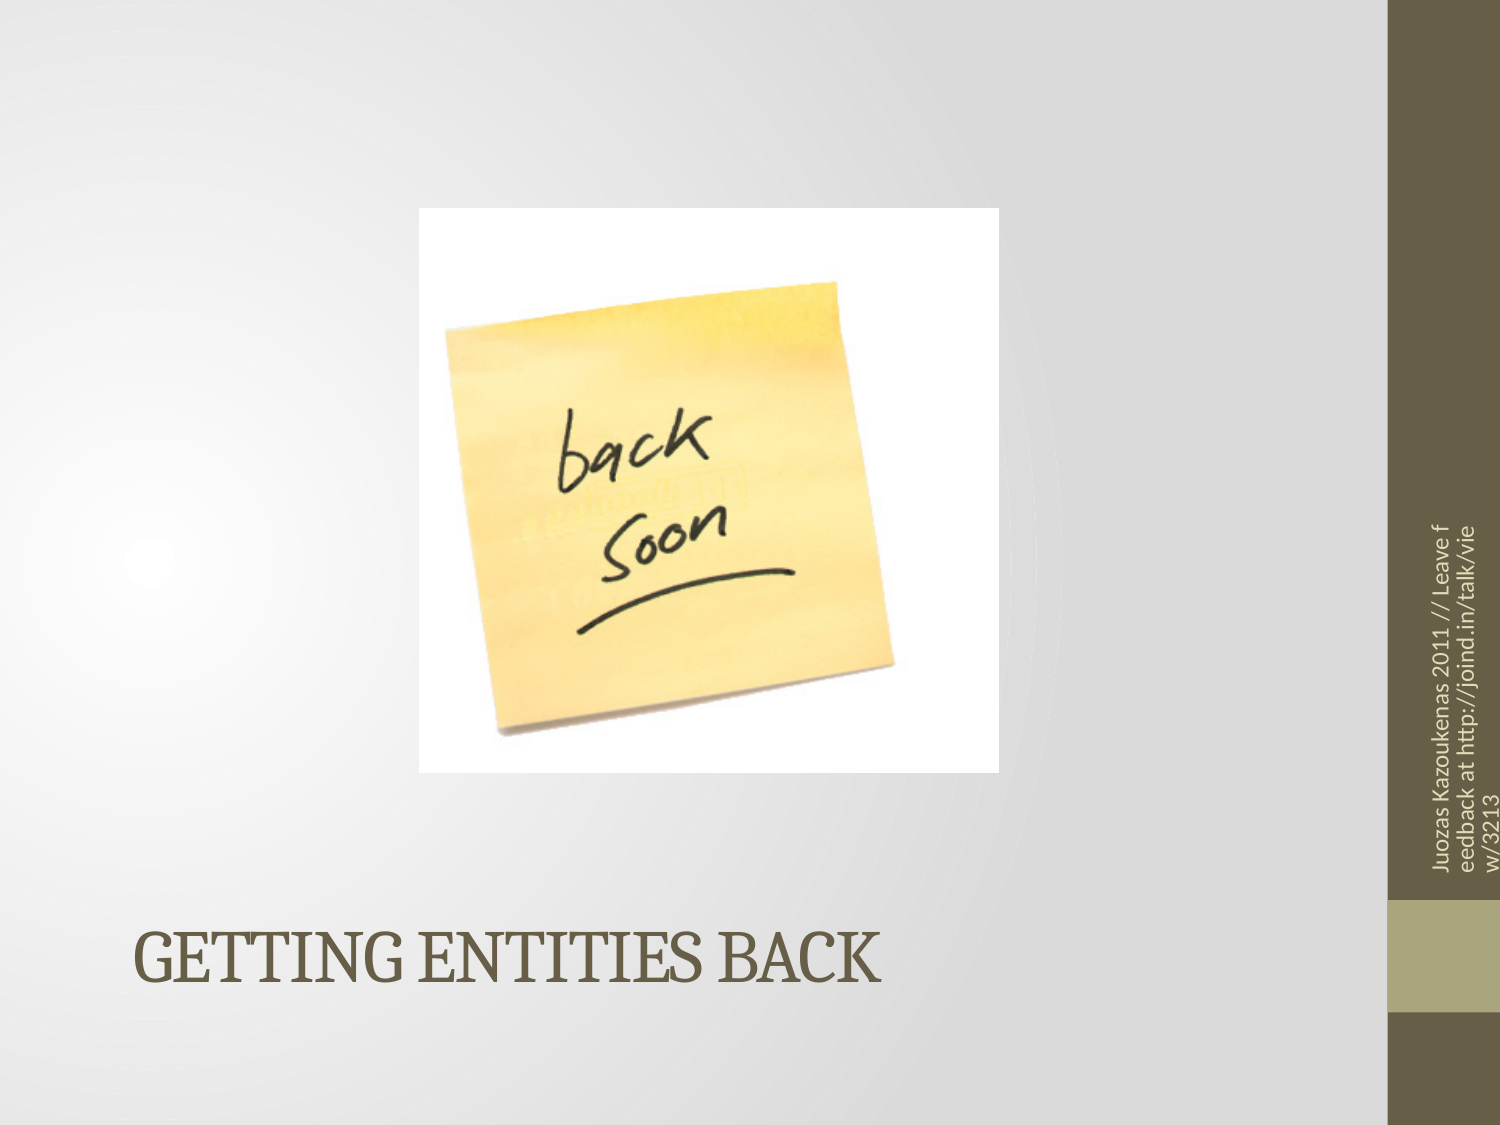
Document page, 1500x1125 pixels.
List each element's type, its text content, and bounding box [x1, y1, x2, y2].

title Getting entities back [118, 900, 1375, 1092]
footer Juozas Kazoukenas 2011 // Leave feedback at http://joind.in/talk/view/3213 [1408, 500, 1469, 889]
picture [418, 207, 1000, 773]
